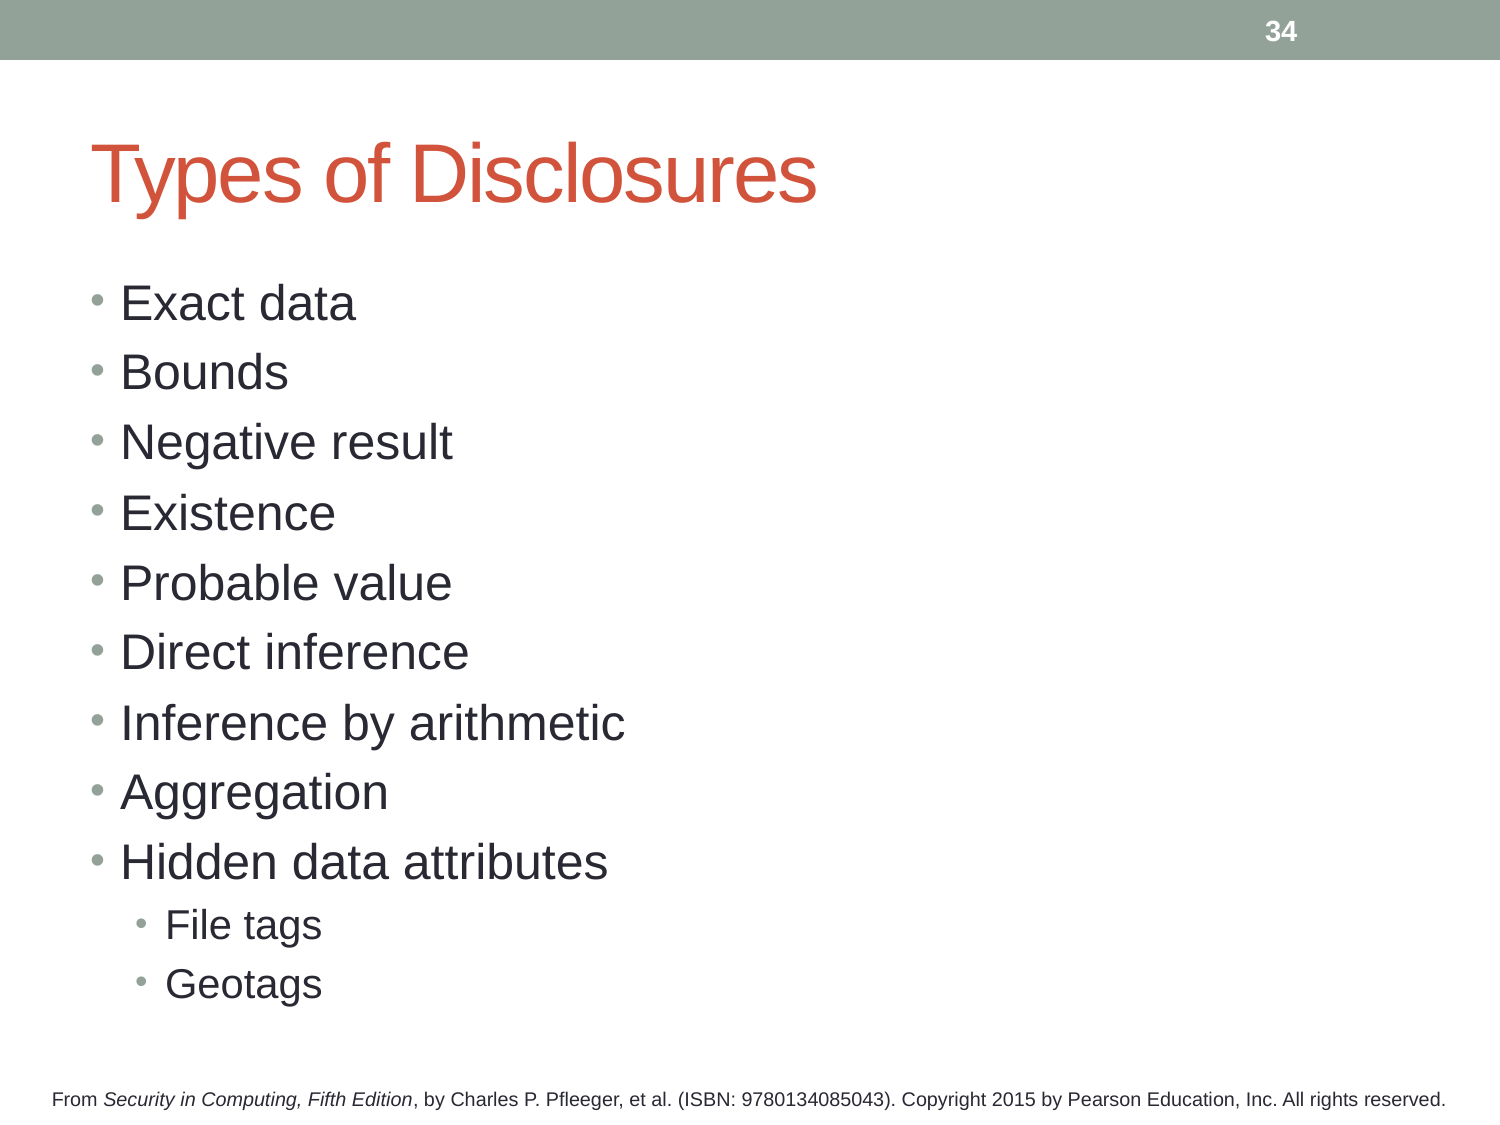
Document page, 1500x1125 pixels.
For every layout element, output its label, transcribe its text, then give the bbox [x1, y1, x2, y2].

footer From Security in Computing, Fifth Edition, by Charles P. Pfleeger, et al. (ISBN: 9780134085043). Copyright 2015 by Pearson Education, Inc. All rights reserved. [0, 1071, 1500, 1125]
slide_number 34 [1250, 3, 1425, 57]
list Exact data Bounds Negative result Existence Probable value Direct inference Inference by arithmetic Aggregation Hidden data attributes File tags Geotags [75, 262, 1425, 1063]
title Types of Disclosures [75, 87, 1425, 250]
